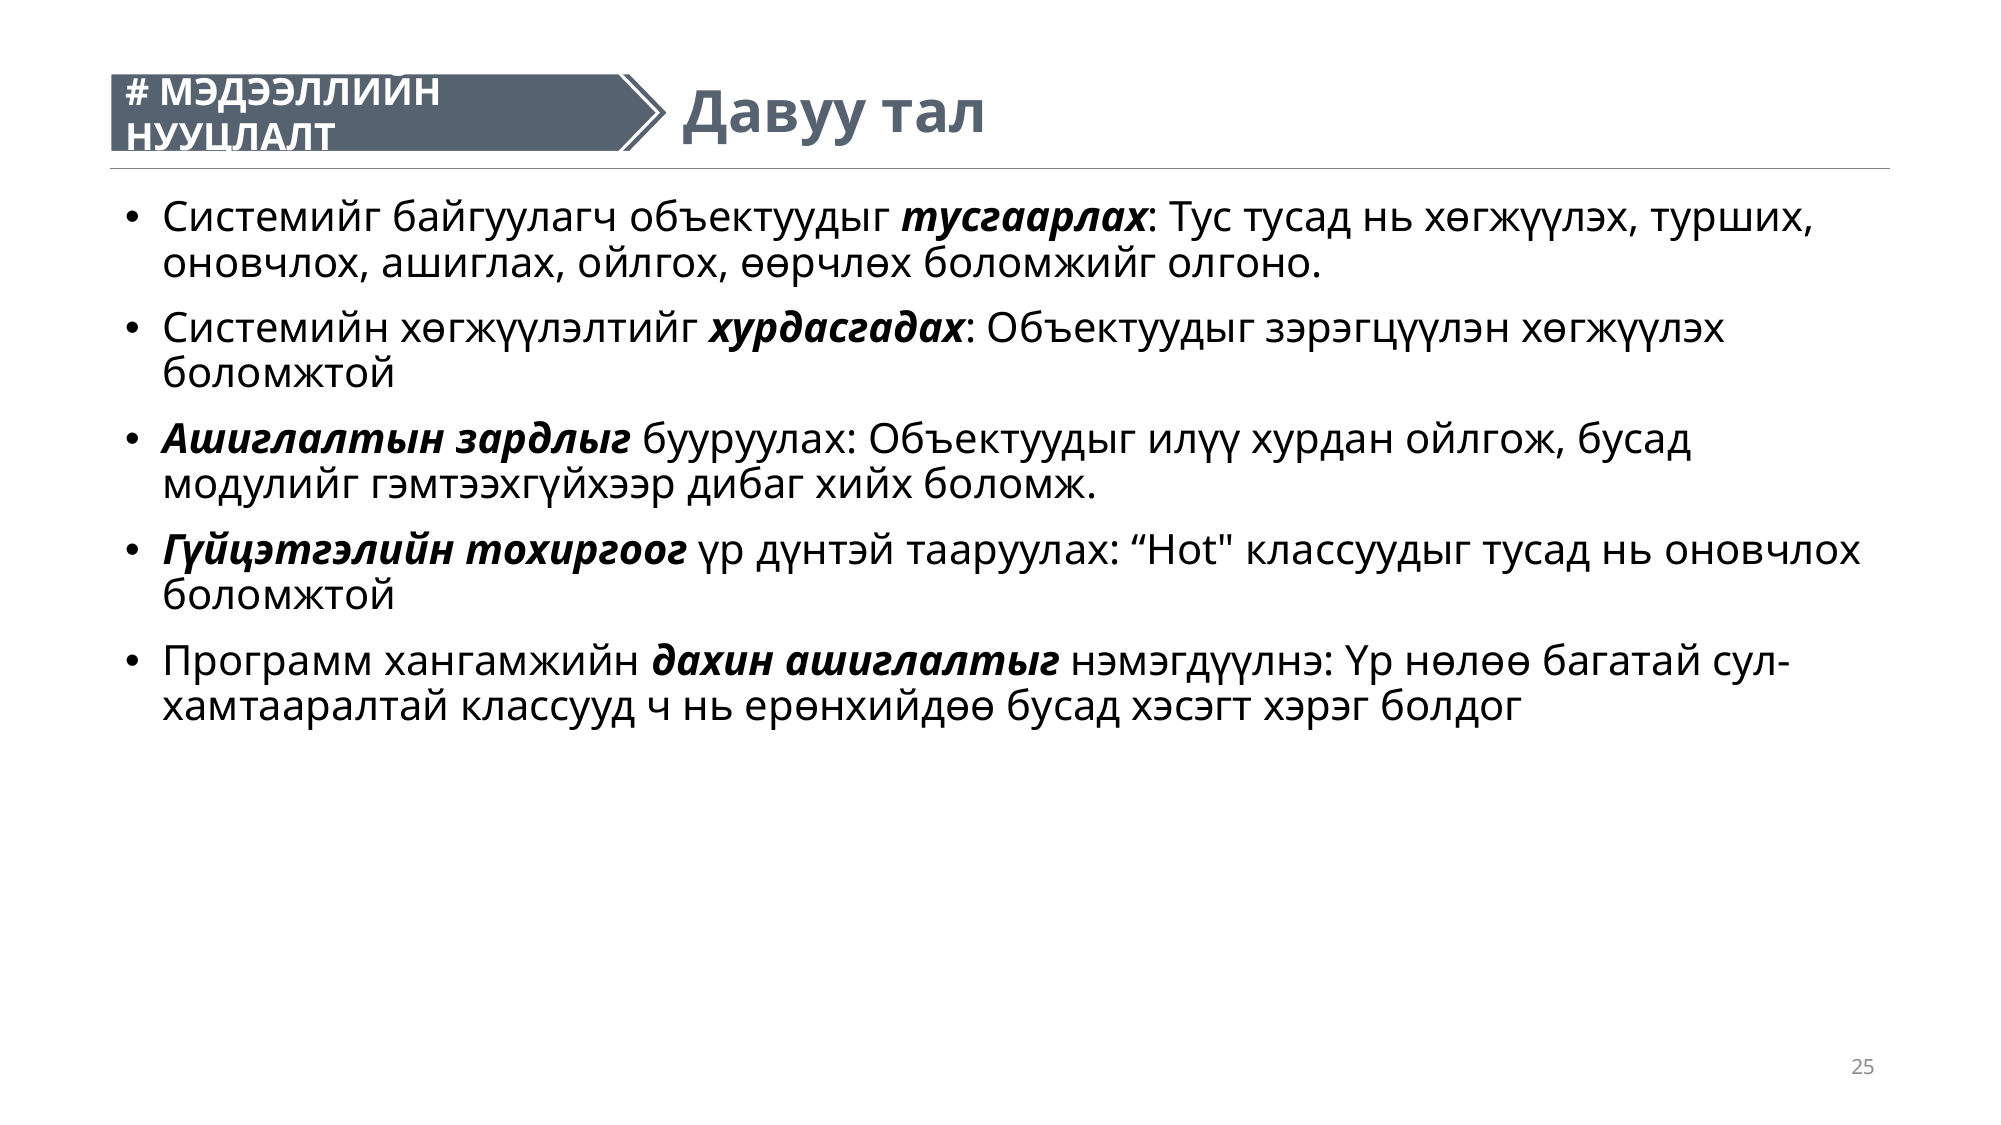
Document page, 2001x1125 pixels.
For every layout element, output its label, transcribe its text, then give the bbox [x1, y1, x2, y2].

text_box # [621, 71, 671, 154]
text_box Системийг байгуулагч объектуудыг тусгаарлах: Тус тусад нь хөгжүүлэх, турших, оновчлох, ашиглах, ойлгох, өөрчлөх боломжийг олгоно. Системийн хөгжүүлэлтийг хурдасгадах: Объектуудыг зэрэгцүүлэн хөгжүүлэх боломжтой Ашиглалтын зардлыг бууруулах: Объектуудыг илүү хурдан ойлгож, бусад модулийг гэмтээхгүйхээр дибаг хийх боломж. Гүйцэтгэлийн тохиргоог үр дүнтэй тааруулах: “Hot" классуудыг тусад нь оновчлох боломжтой Программ хангамжийн дахин ашиглалтыг нэмэгдүүлнэ: Үр нөлөө багатай сул-хамтааралтай классууд ч нь ерөнхийдөө бусад хэсэгт хэрэг болдог [109, 188, 1890, 753]
text_box # МЭДЭЭЛЛИЙН НУУЦЛАЛТ [108, 71, 661, 154]
slide_number 25 [1412, 1050, 1890, 1085]
text_box Давуу тал [668, 72, 1890, 153]
